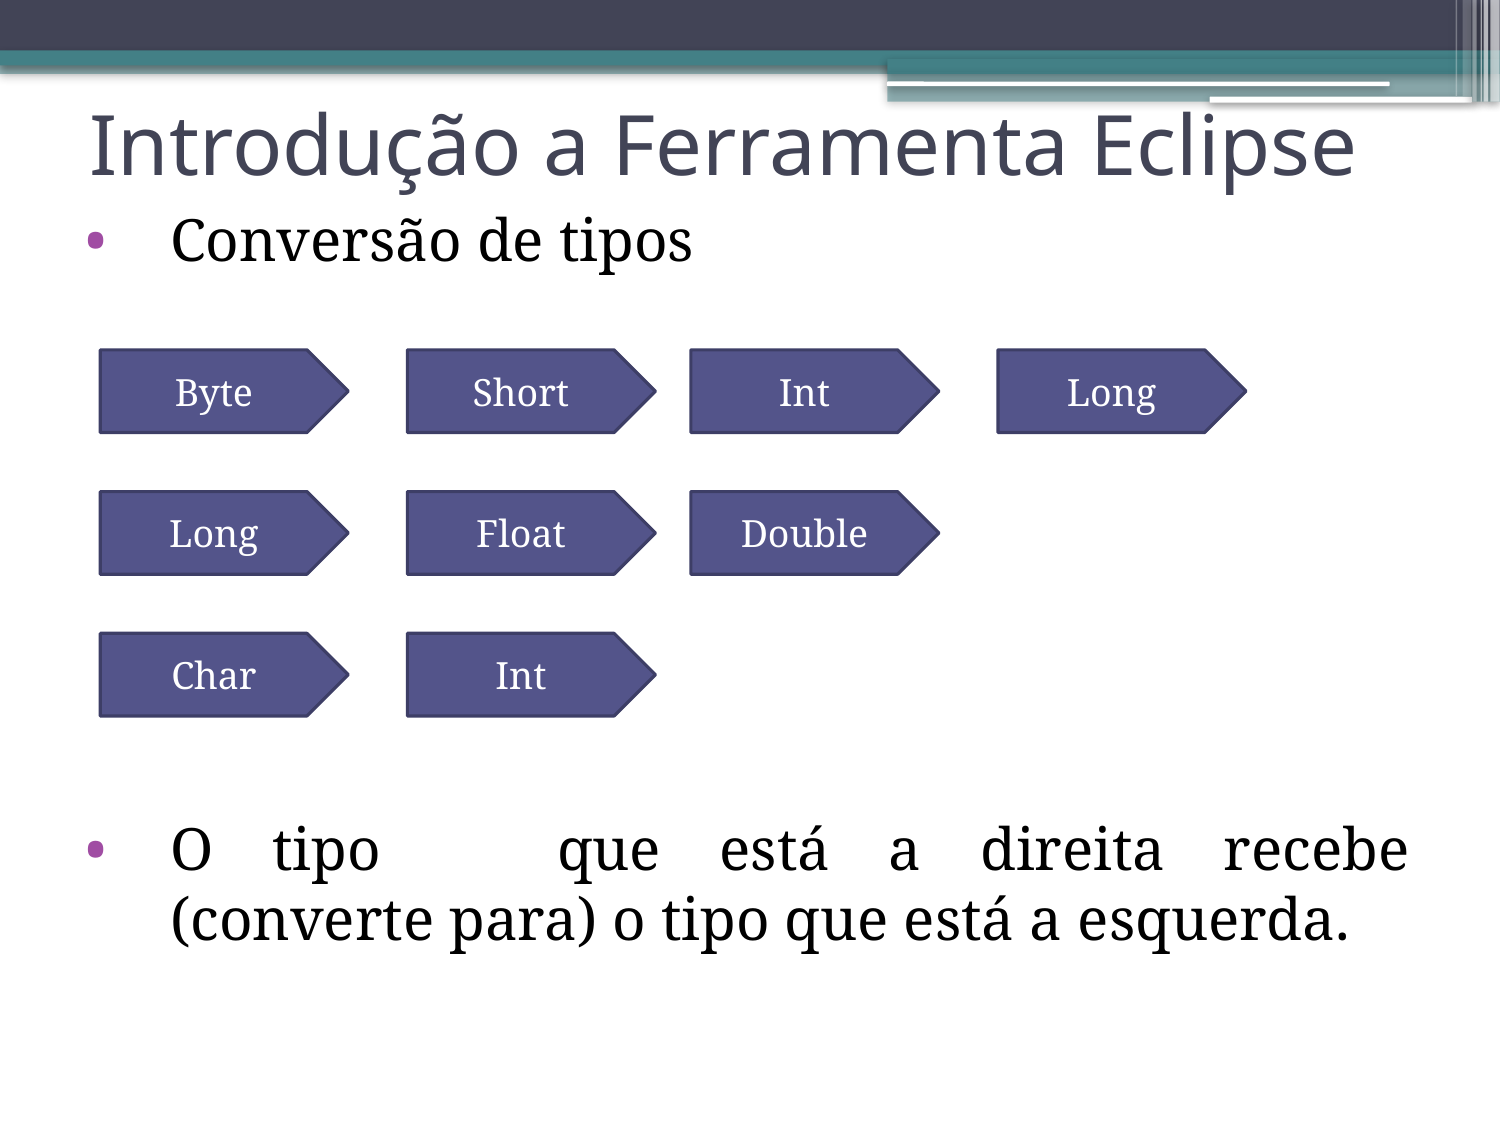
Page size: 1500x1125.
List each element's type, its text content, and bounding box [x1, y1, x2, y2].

text_box Char [98, 631, 350, 718]
text_box Float [405, 490, 657, 576]
text_box Int [405, 631, 657, 718]
title Introdução a Ferramenta Eclipse [75, 54, 1425, 196]
text_box Int [689, 348, 941, 435]
text_box Double [689, 490, 941, 576]
text_box Long [98, 490, 350, 576]
text_box Long [996, 348, 1248, 435]
text_box Short [405, 348, 657, 435]
list Conversão de tipos O tipo que está a direita recebe (converte para) o tipo que está a esquerda. [53, 196, 1425, 996]
text_box Byte [98, 348, 350, 435]
